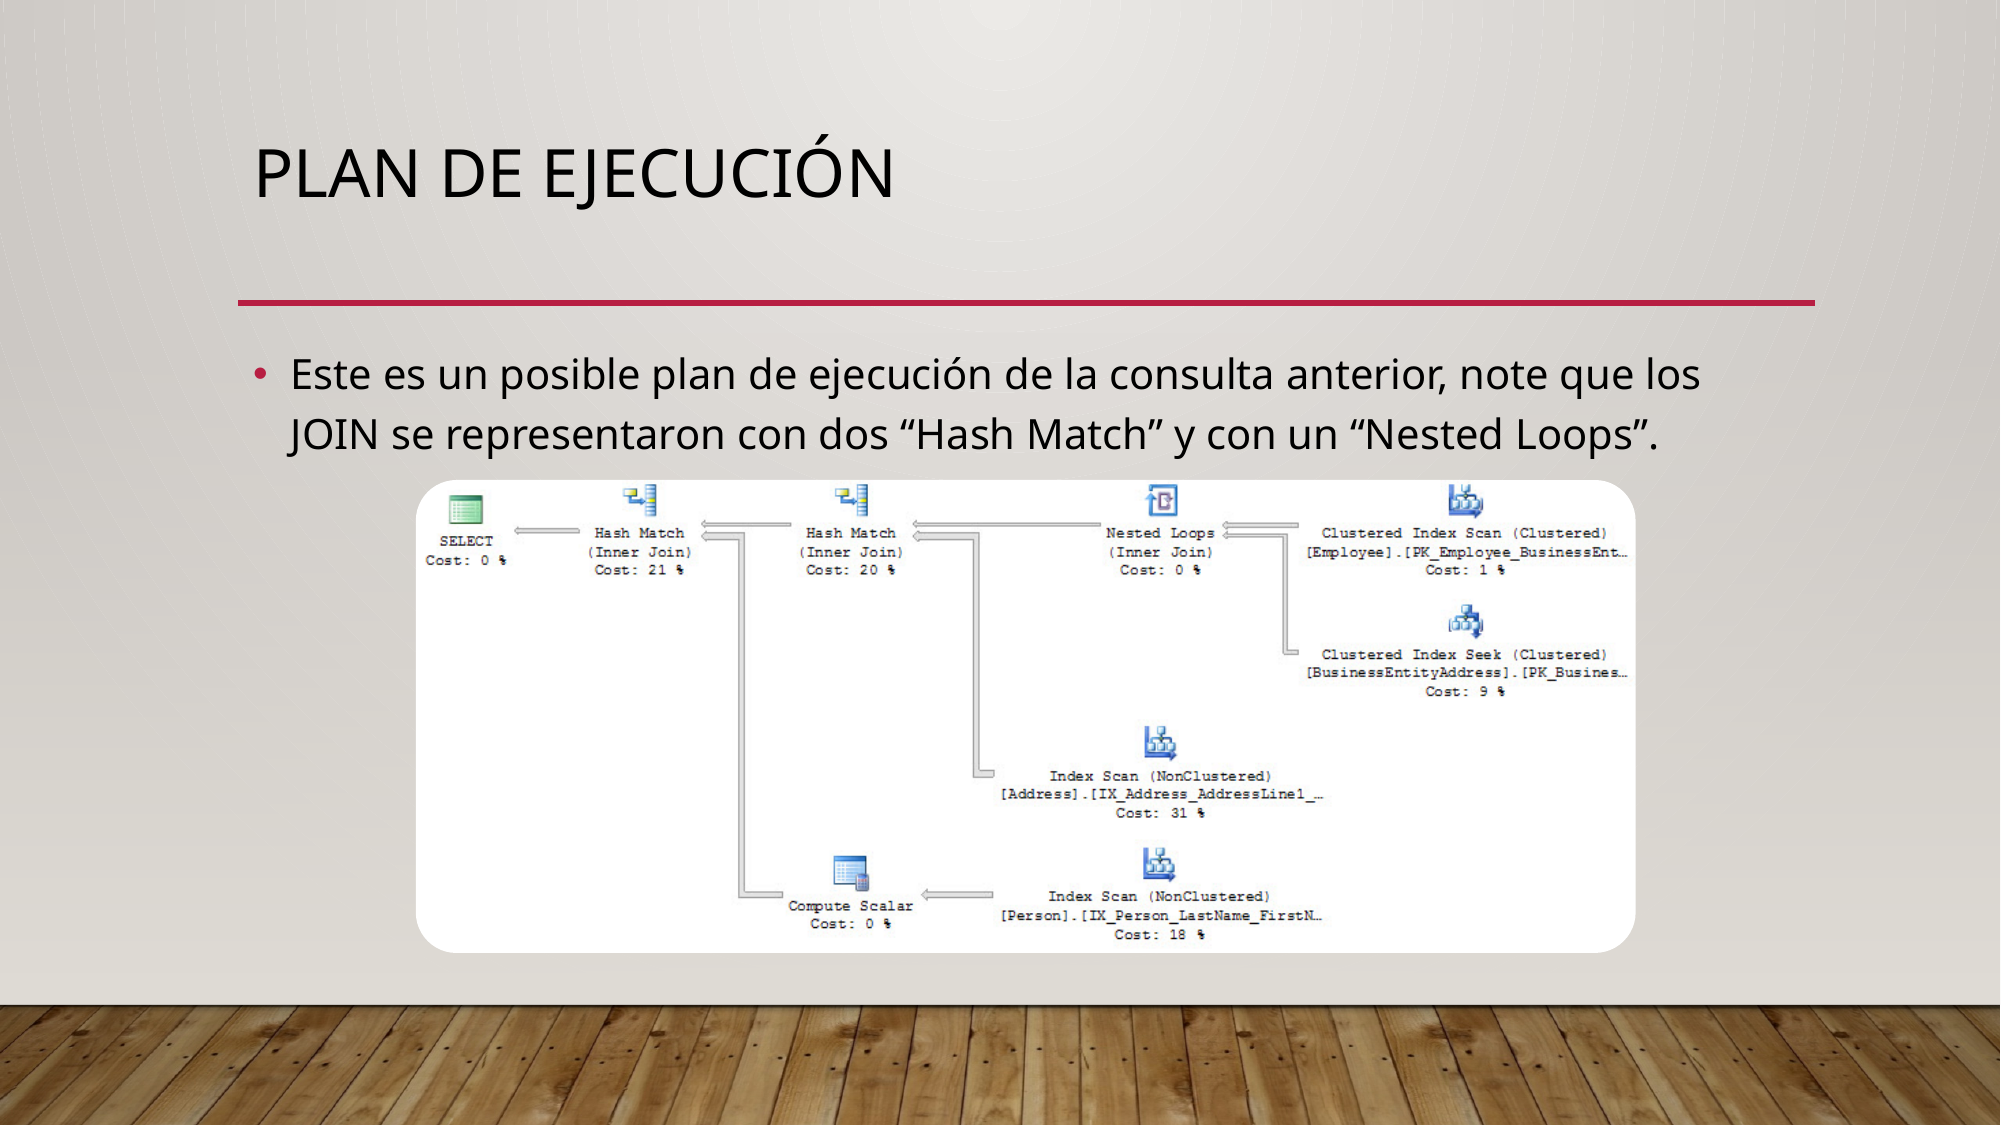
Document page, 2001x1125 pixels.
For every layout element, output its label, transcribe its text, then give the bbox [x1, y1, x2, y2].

picture [415, 479, 1636, 954]
title Plan de ejecución [238, 131, 1814, 305]
list Este es un posible plan de ejecución de la consulta anterior, note que los JOIN se representaron con dos “Hash Match” y con un “Nested Loops”. [238, 330, 1814, 897]
picture [0, 1005, 2000, 1125]
